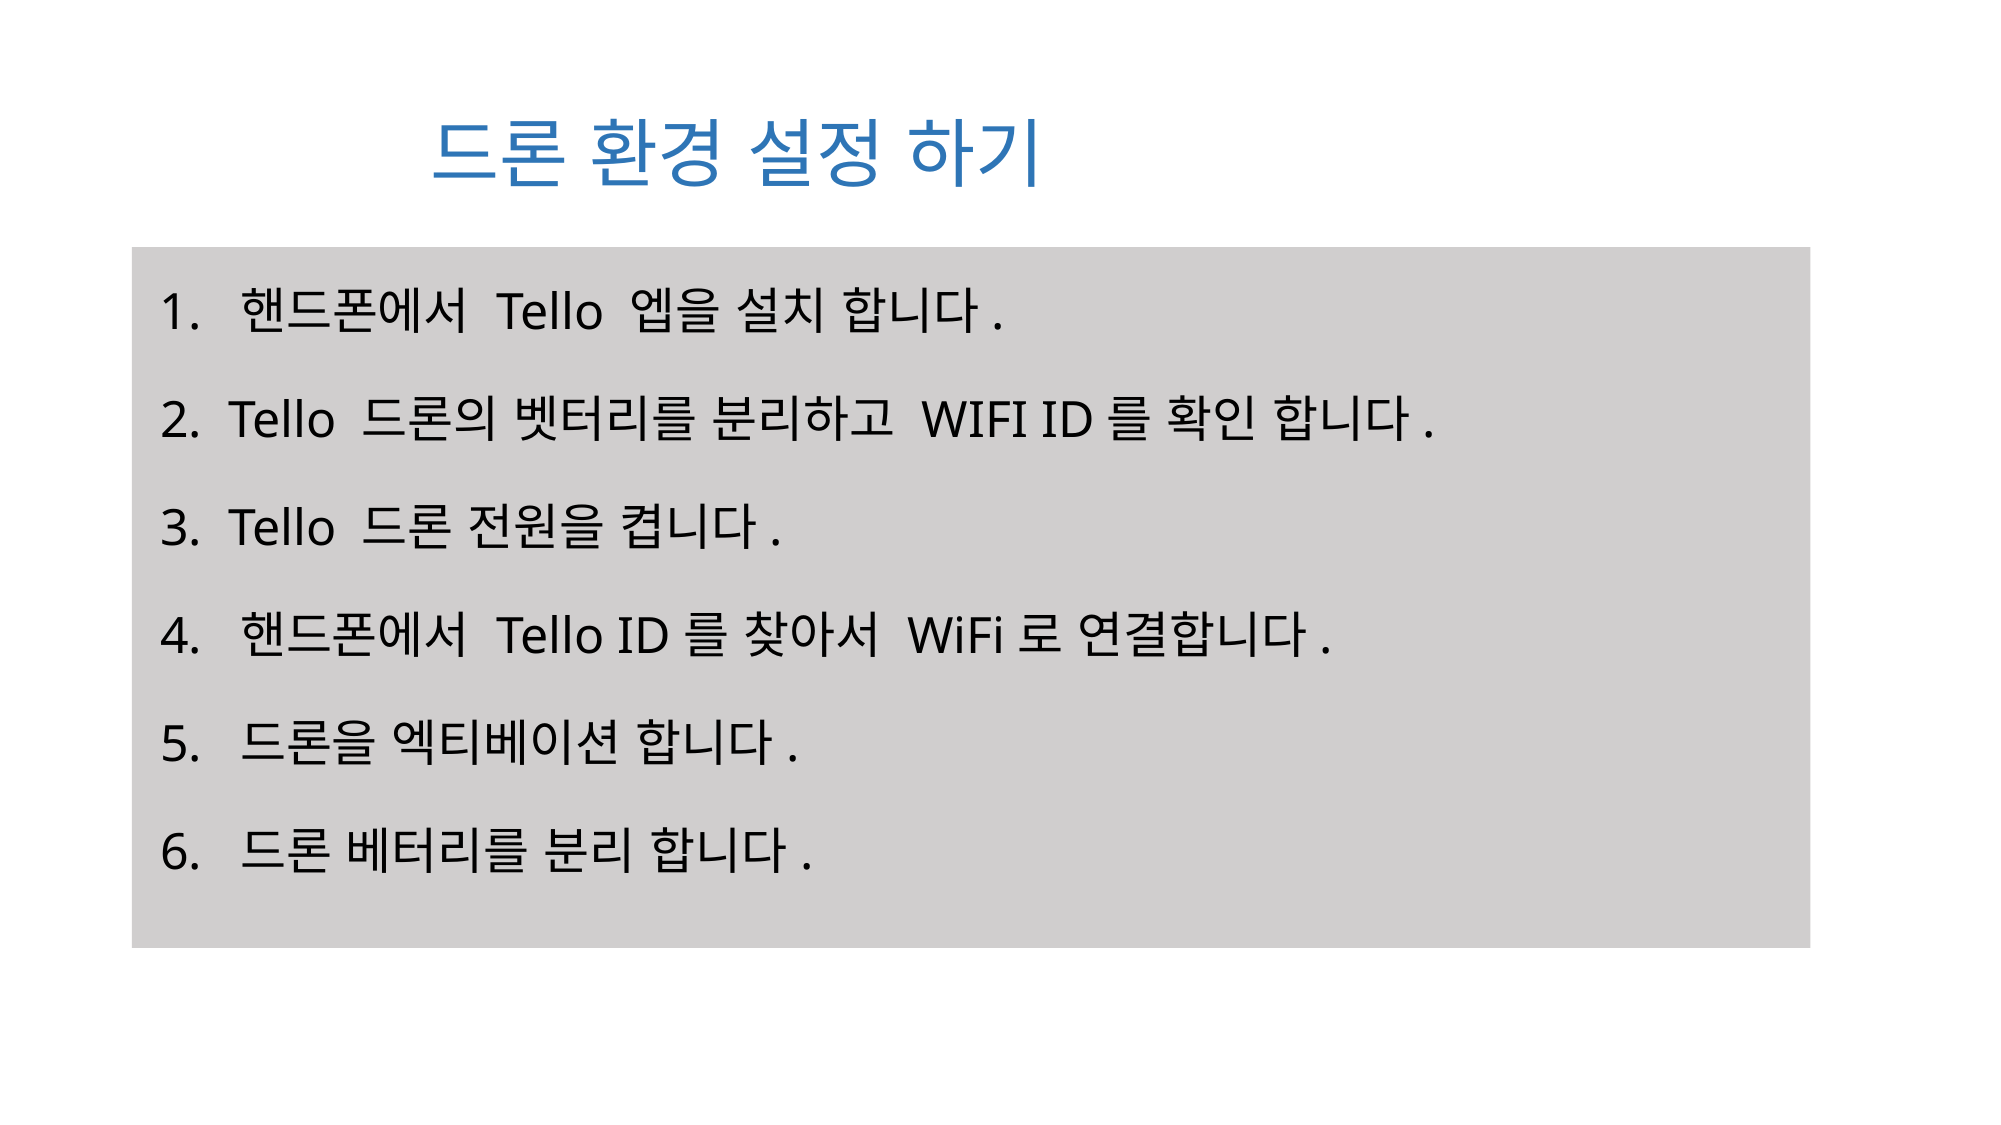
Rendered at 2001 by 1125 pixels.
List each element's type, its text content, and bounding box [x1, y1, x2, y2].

text_box 드론 환경 설정 하기 [415, 98, 1412, 204]
title 1. 핸드폰에서 Tello 엡을 설치 합니다. 2. Tello 드론의 벳터리를 분리하고 WIFI ID를 확인 합니다. 3. Tello 드론 전원을 켭니다. 4. 핸드폰에서 Tello ID를 찾아서 WiFi로 연결합니다. 5. 드론을 엑티베이션 합니다. 6. 드론 베터리를 분리 합니다. [131, 247, 1811, 948]
